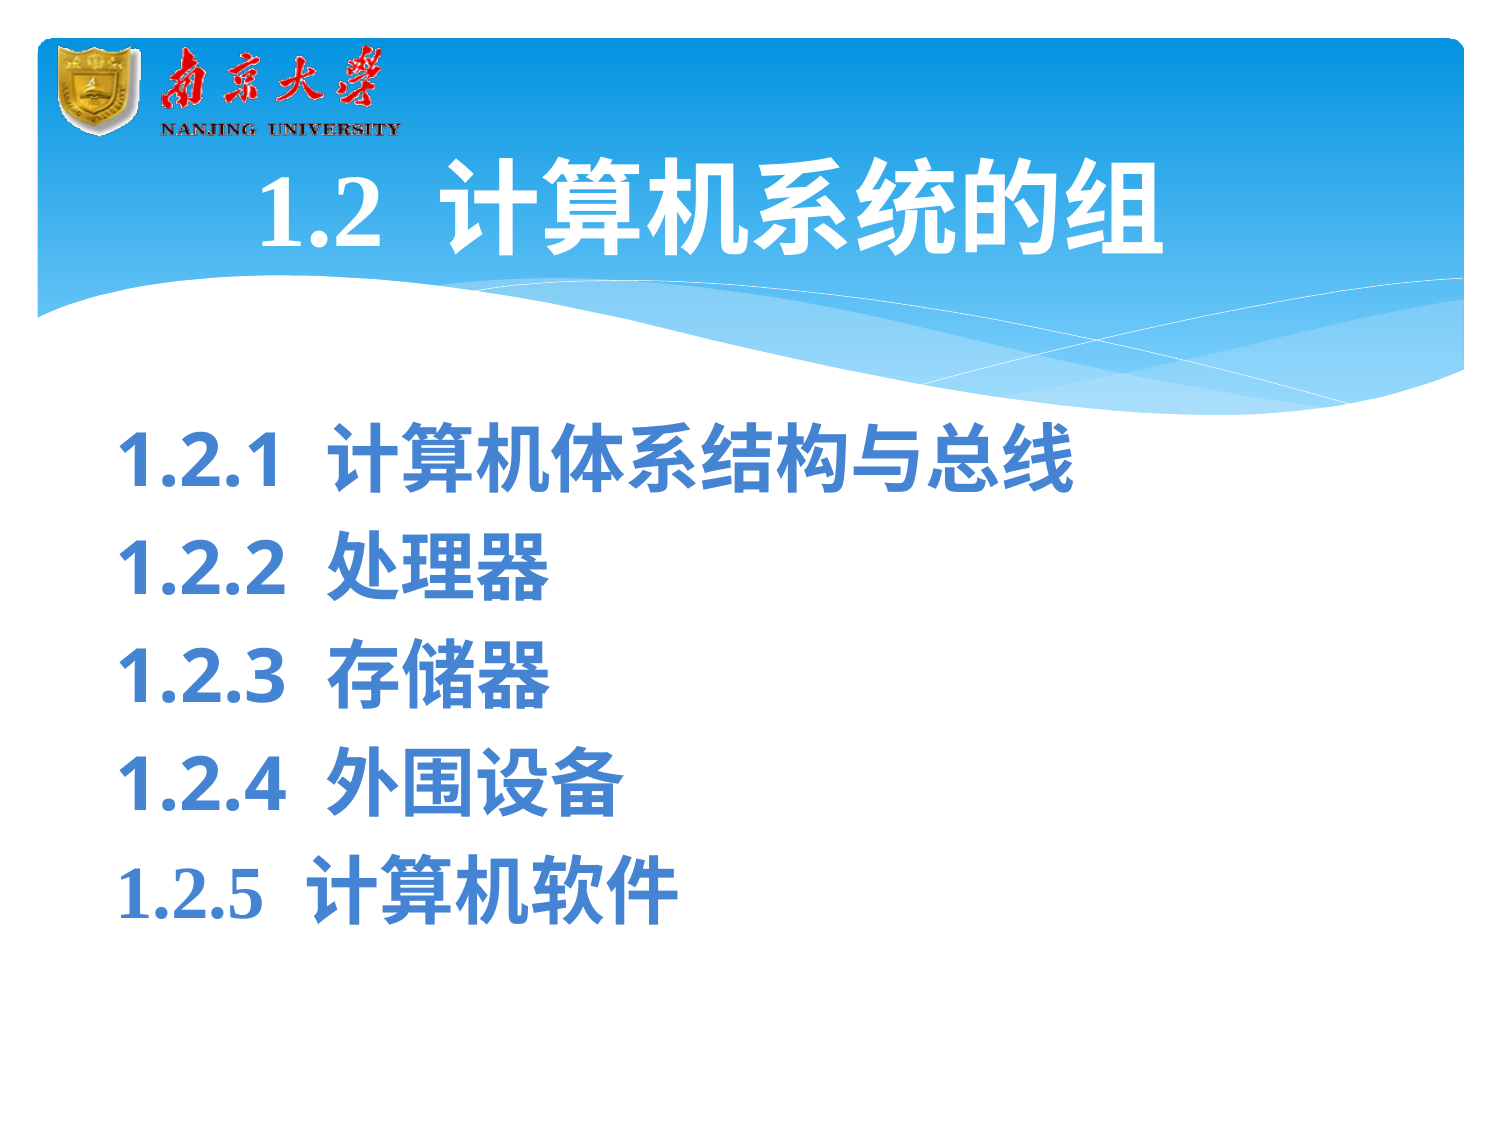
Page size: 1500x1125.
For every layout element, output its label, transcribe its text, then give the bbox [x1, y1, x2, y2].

text_box 1.2.1 计算机体系结构与总线 1.2.2 处理器 1.2.3 存储器 1.2.4 外围设备 1.2.5 计算机软件 [113, 391, 1325, 934]
text_box [31, 42, 431, 138]
table_cell [1325, 398, 1344, 407]
table_cell [1249, 299, 1464, 403]
title 1.2 计算机系统的组成 [252, 139, 1249, 391]
picture [37, 87, 1464, 344]
picture [1451, 37, 1464, 46]
picture [37, 37, 50, 42]
